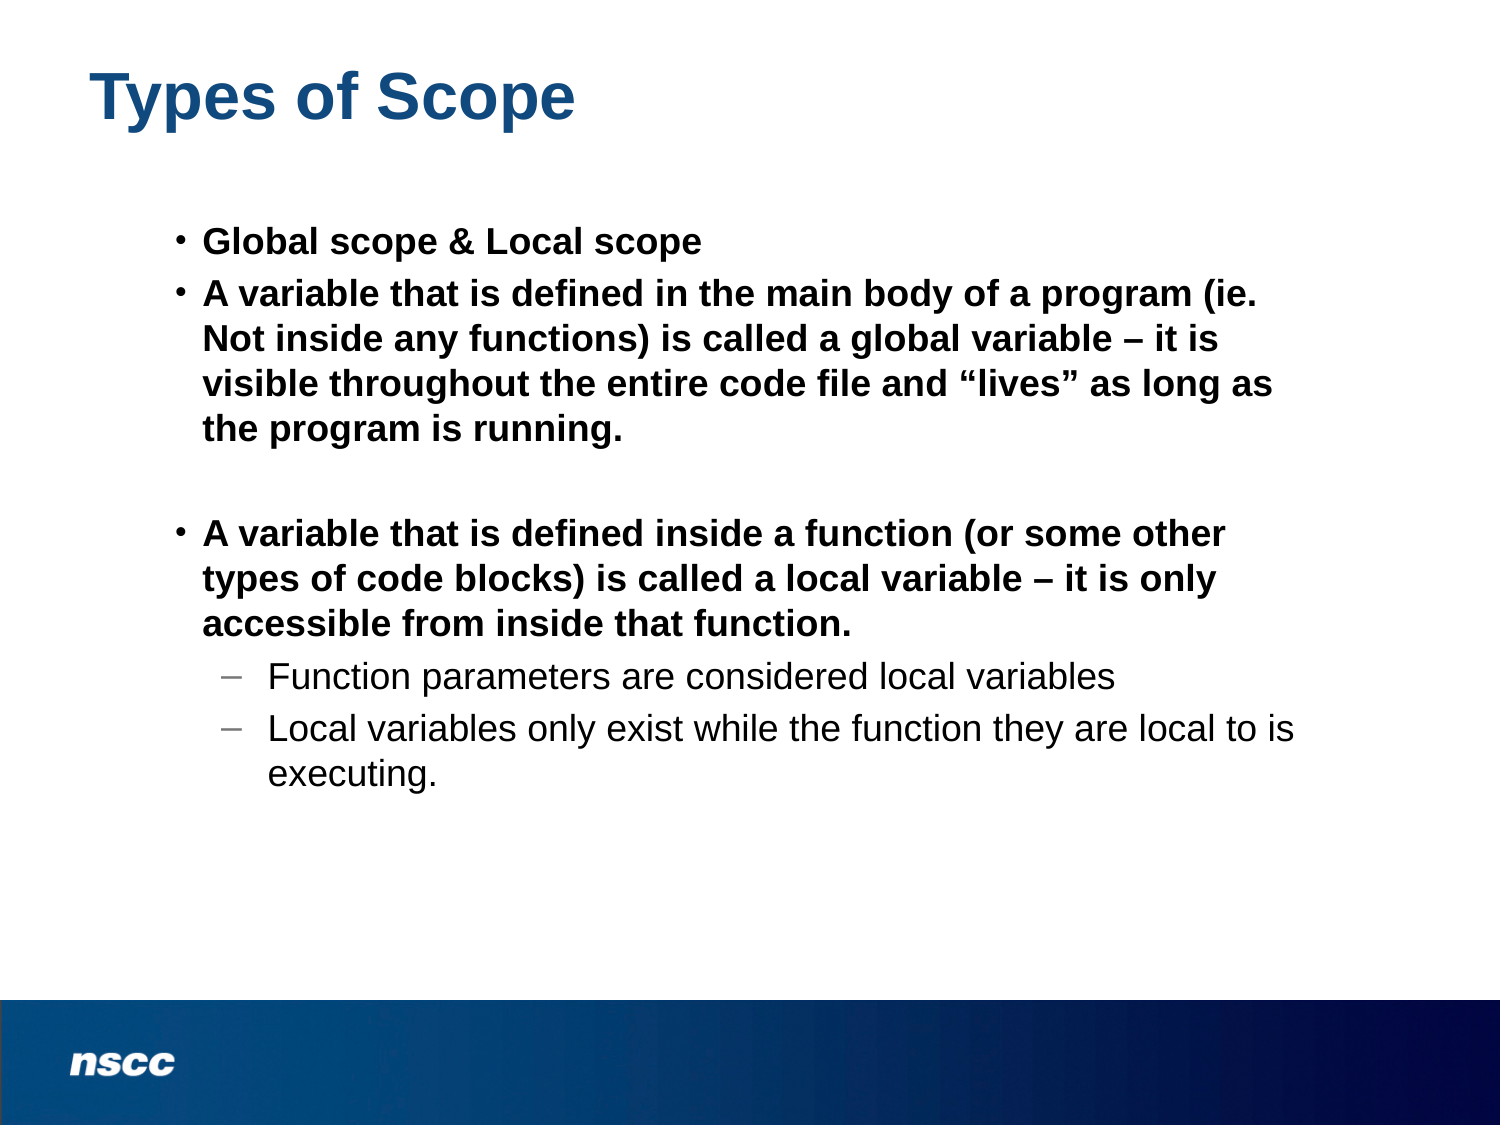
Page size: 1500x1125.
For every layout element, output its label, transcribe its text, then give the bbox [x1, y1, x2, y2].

title Types of Scope [75, 45, 1425, 233]
picture [0, 1000, 1500, 1125]
list Global scope & Local scope A variable that is defined in the main body of a program (ie. Not inside any functions) is called a global variable – it is visible throughout the entire code file and “lives” as long as the program is running. A variable that is defined inside a function (or some other types of code blocks) is called a local variable – it is only accessible from inside that function. Function parameters are considered local variables Local variables only exist while the function they are local to is executing. [159, 209, 1341, 916]
